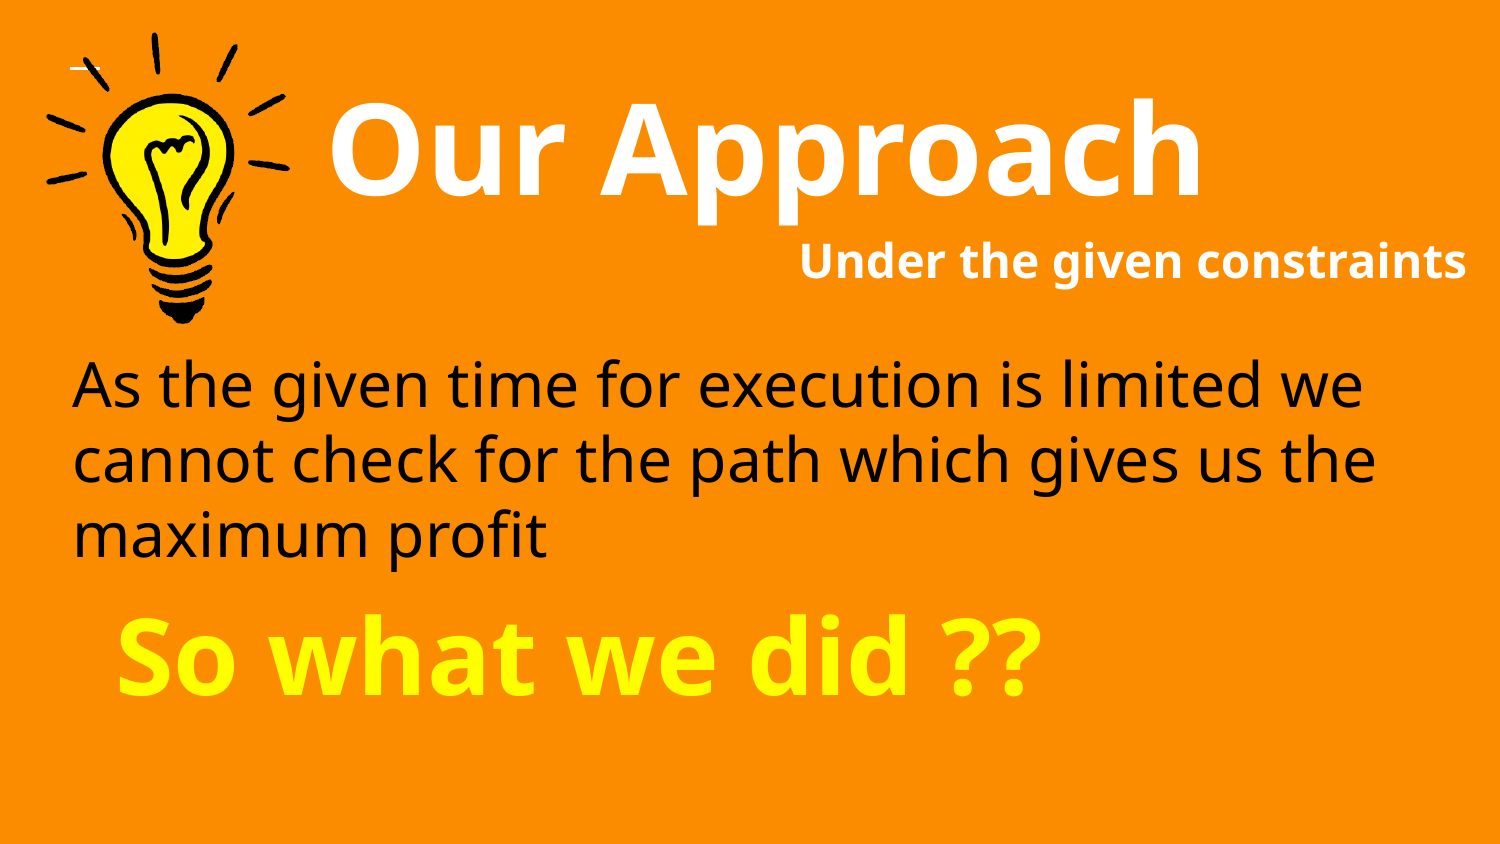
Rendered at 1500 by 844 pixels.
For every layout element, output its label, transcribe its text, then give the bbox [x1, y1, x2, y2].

title As the given time for execution is limited we cannot check for the path which gives us the maximum profit [57, 360, 1466, 630]
title Under the given constraints [783, 212, 1500, 306]
title So what we did ?? [100, 630, 1239, 769]
picture [23, 31, 312, 326]
title Our Approach [316, 62, 1336, 228]
